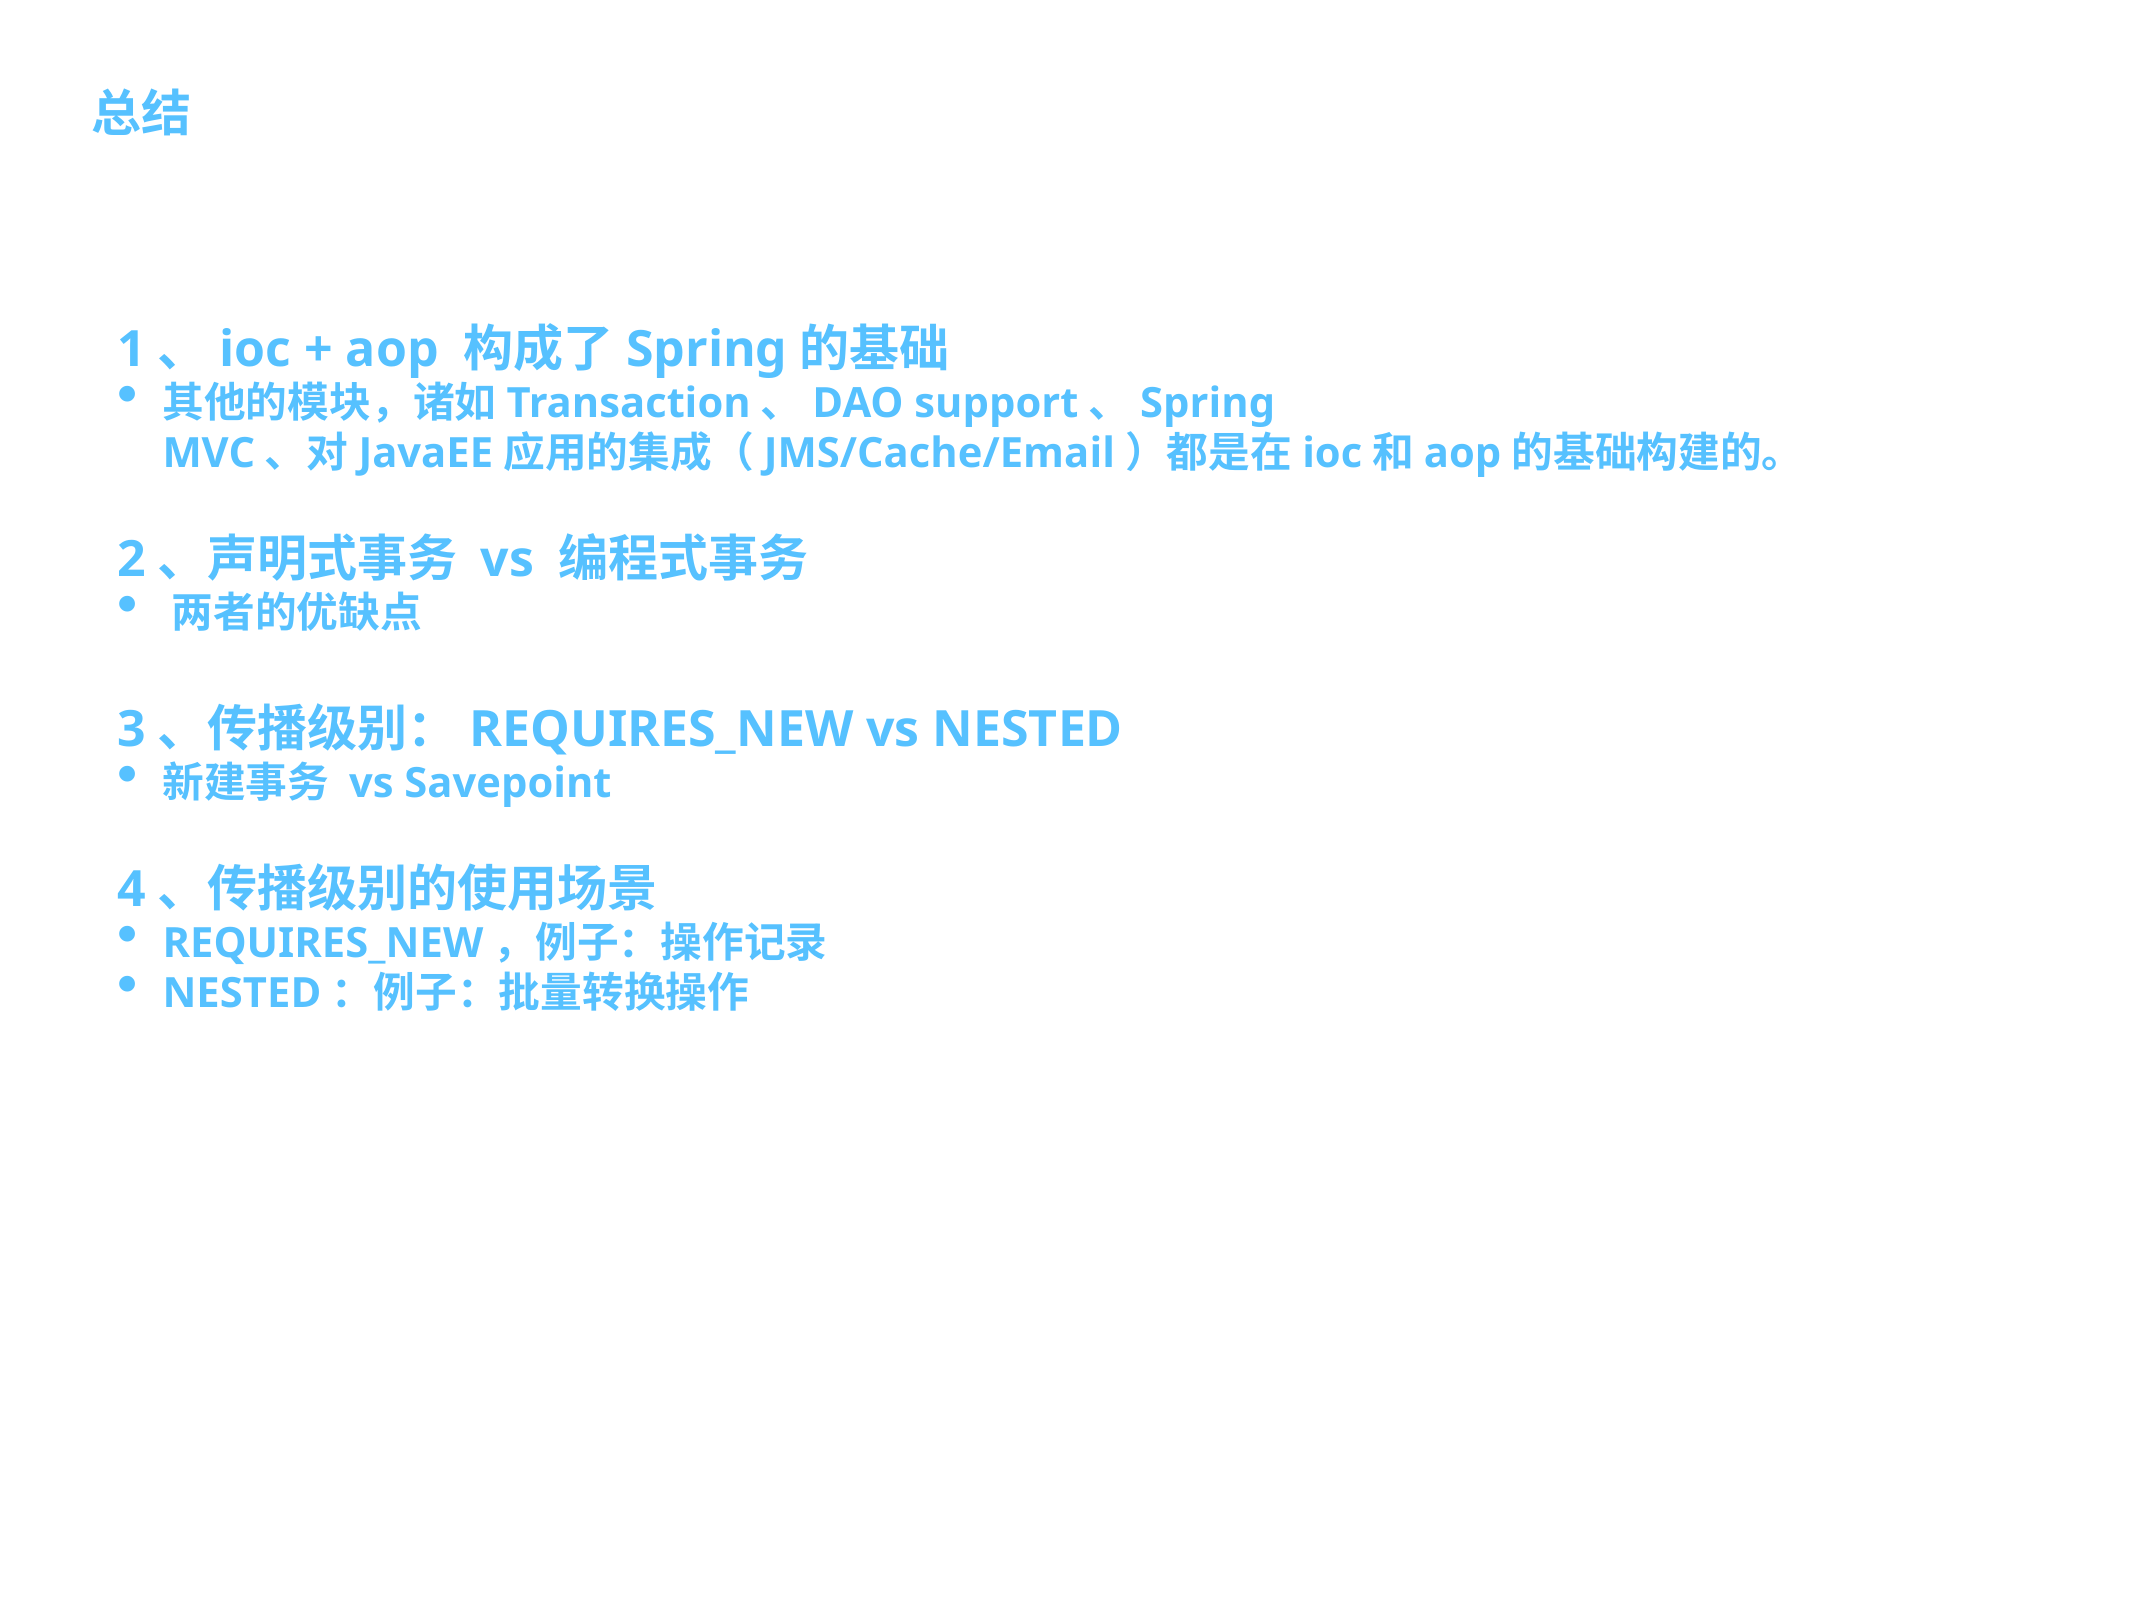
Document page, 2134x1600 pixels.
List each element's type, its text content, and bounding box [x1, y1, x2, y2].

text_box 1、ioc + aop 构成了Spring的基础 其他的模块，诸如Transaction、DAO support、Spring MVC、对JavaEE应用的集成（JMS/Cache/Email）都是在ioc和aop的基础构建的。 2、声明式事务 vs 编程式事务 两者的优缺点 3、传播级别：REQUIRES_NEW vs NESTED 新建事务 vs Savepoint 4、传播级别的使用场景 REQUIRES_NEW，例子：操作记录 NESTED：例子：批量转换操作 [108, 307, 2025, 1025]
text_box 总结 [83, 73, 201, 150]
